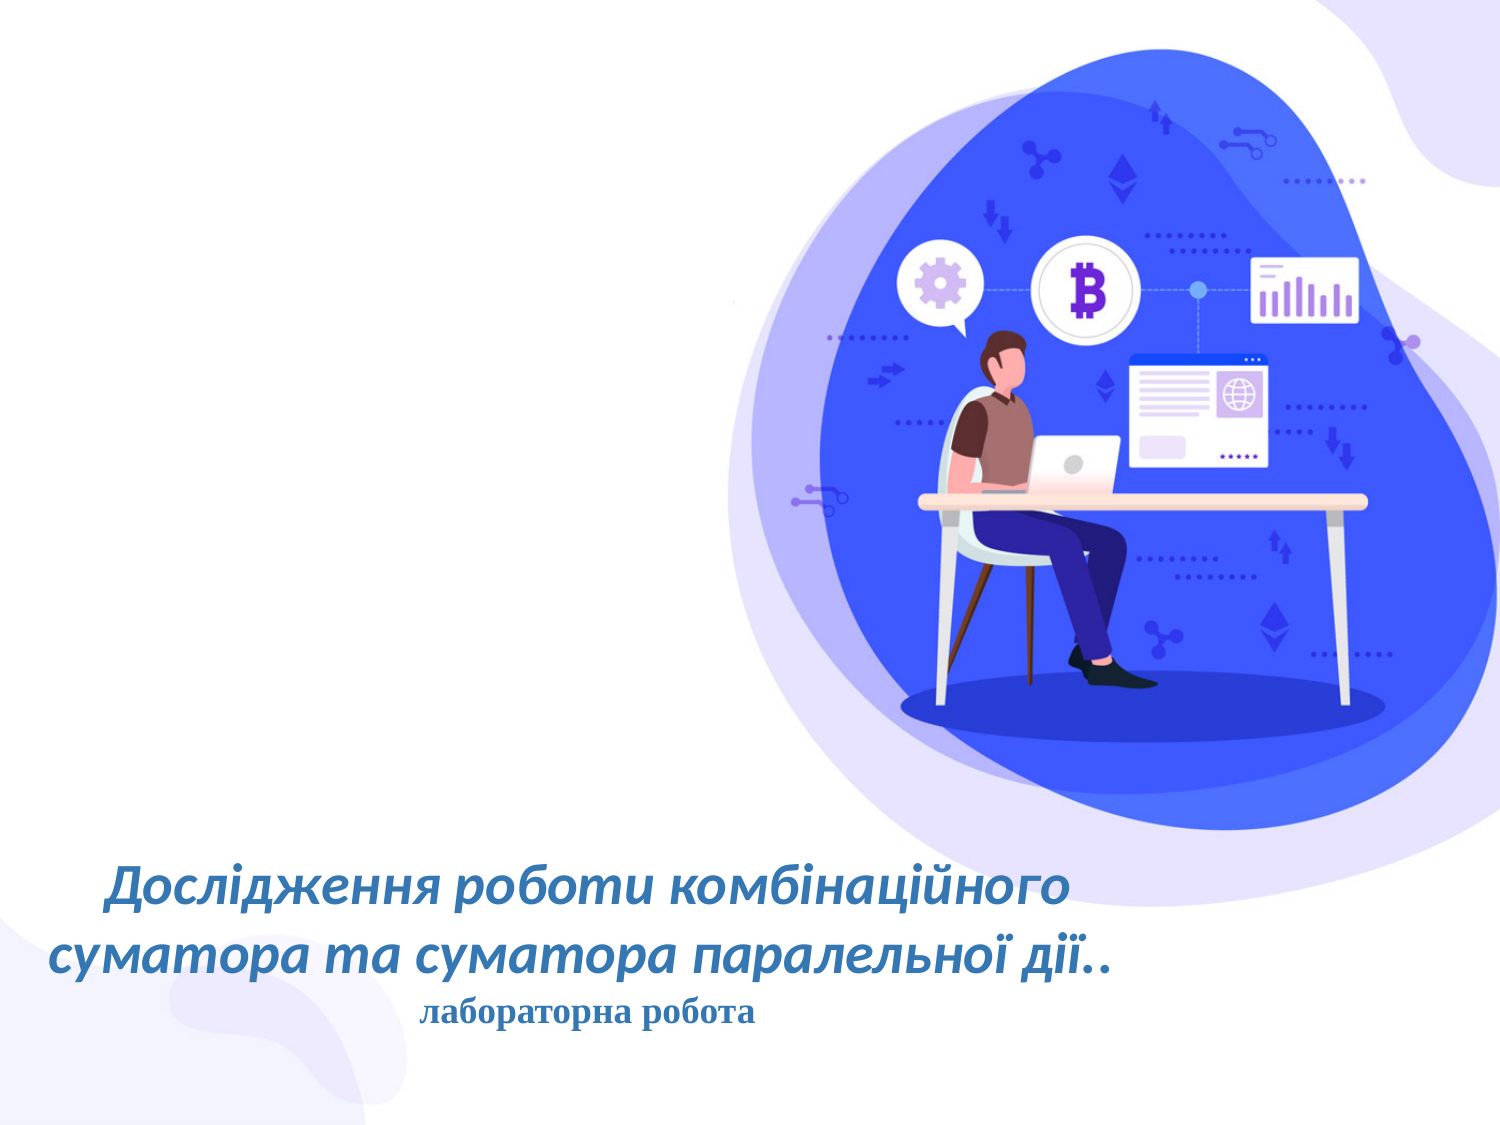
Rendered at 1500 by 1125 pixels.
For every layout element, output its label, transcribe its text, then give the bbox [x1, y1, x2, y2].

title Дослідження роботи комбінаційного суматора та суматора паралельної дії.. лабораторна робота [0, 751, 1176, 1125]
picture [0, 0, 1500, 1125]
